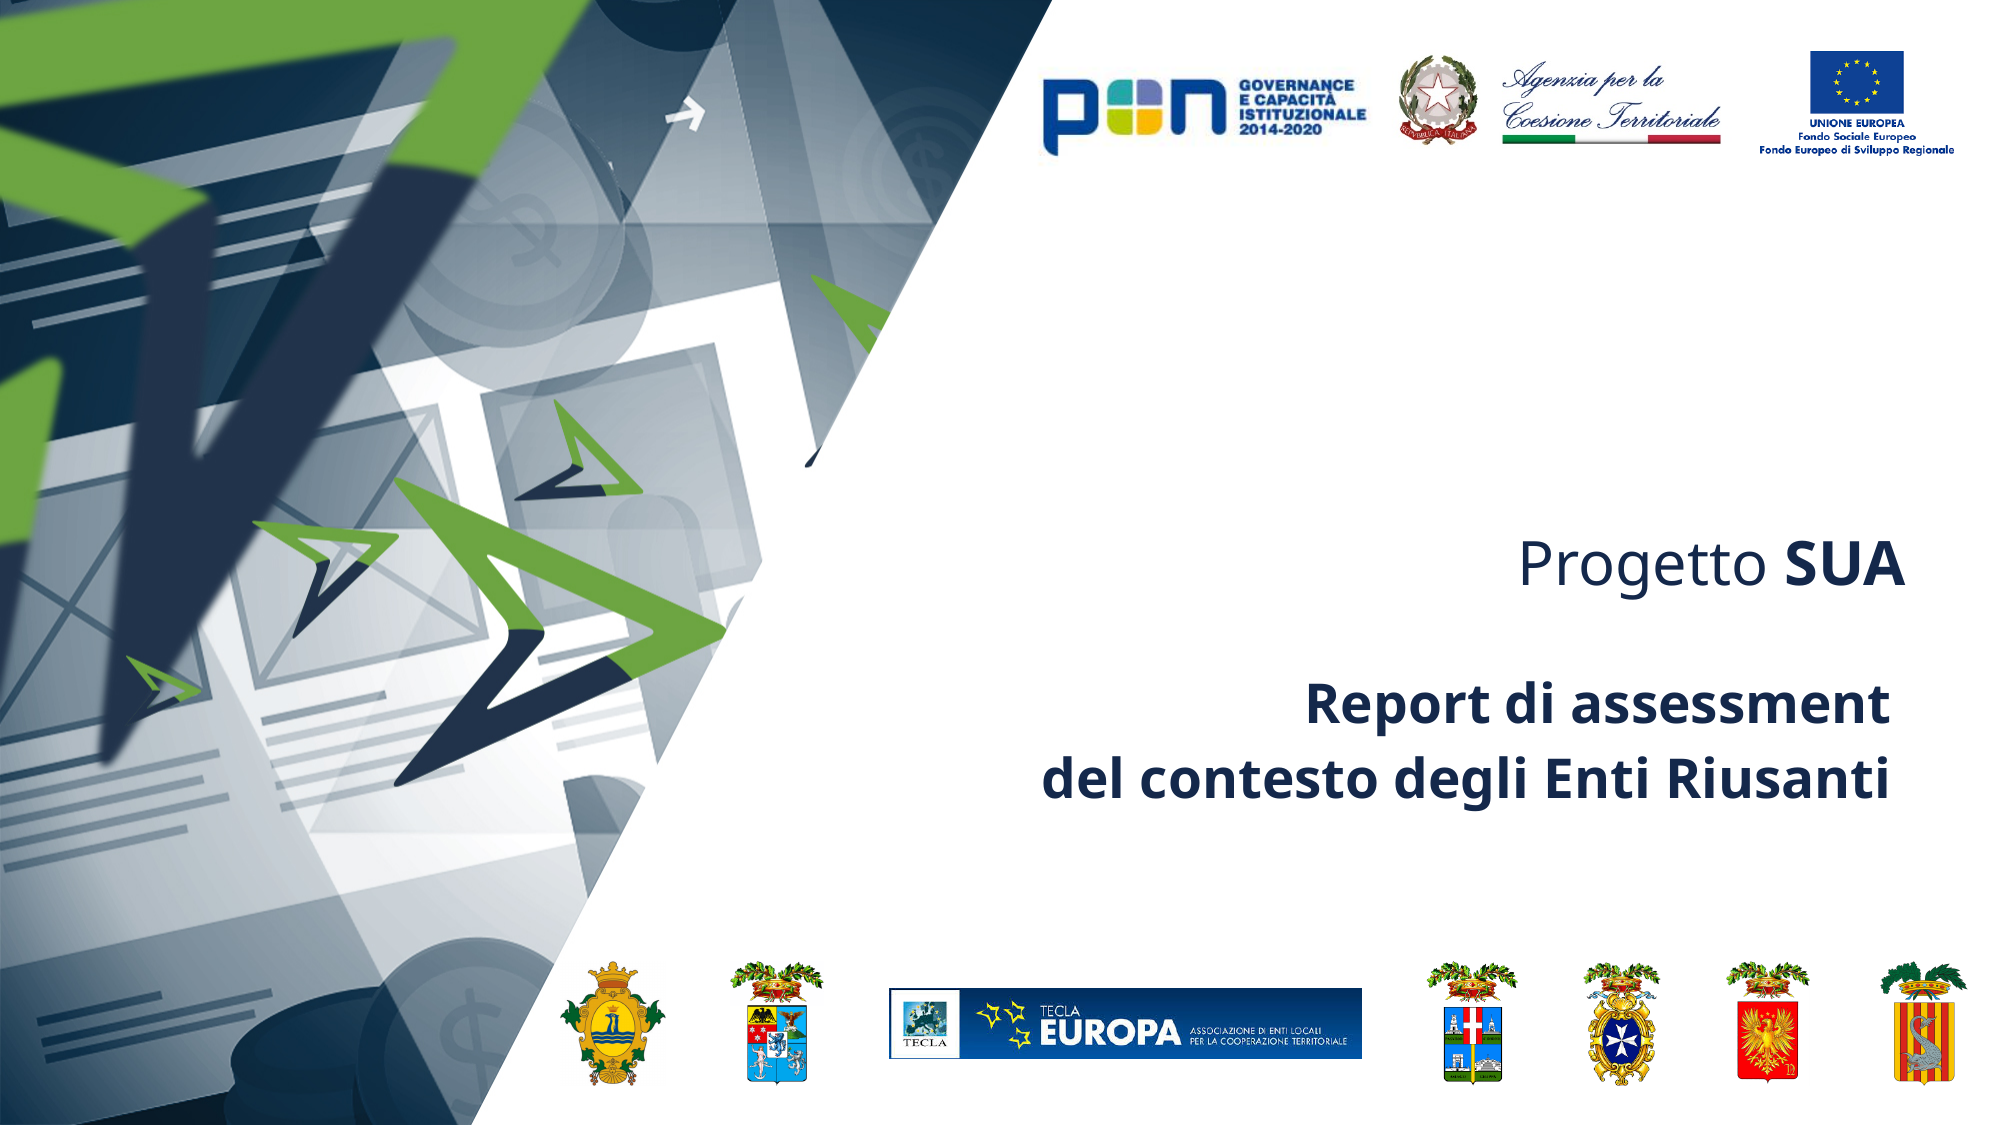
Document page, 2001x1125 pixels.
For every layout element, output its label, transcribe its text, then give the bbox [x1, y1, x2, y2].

picture [0, 0, 1968, 1125]
title Progetto SUA Report di assessment del contesto degli Enti Riusanti [799, 512, 1922, 823]
picture [1725, 961, 1810, 1086]
picture [1582, 961, 1662, 1086]
picture [1880, 961, 1968, 1086]
